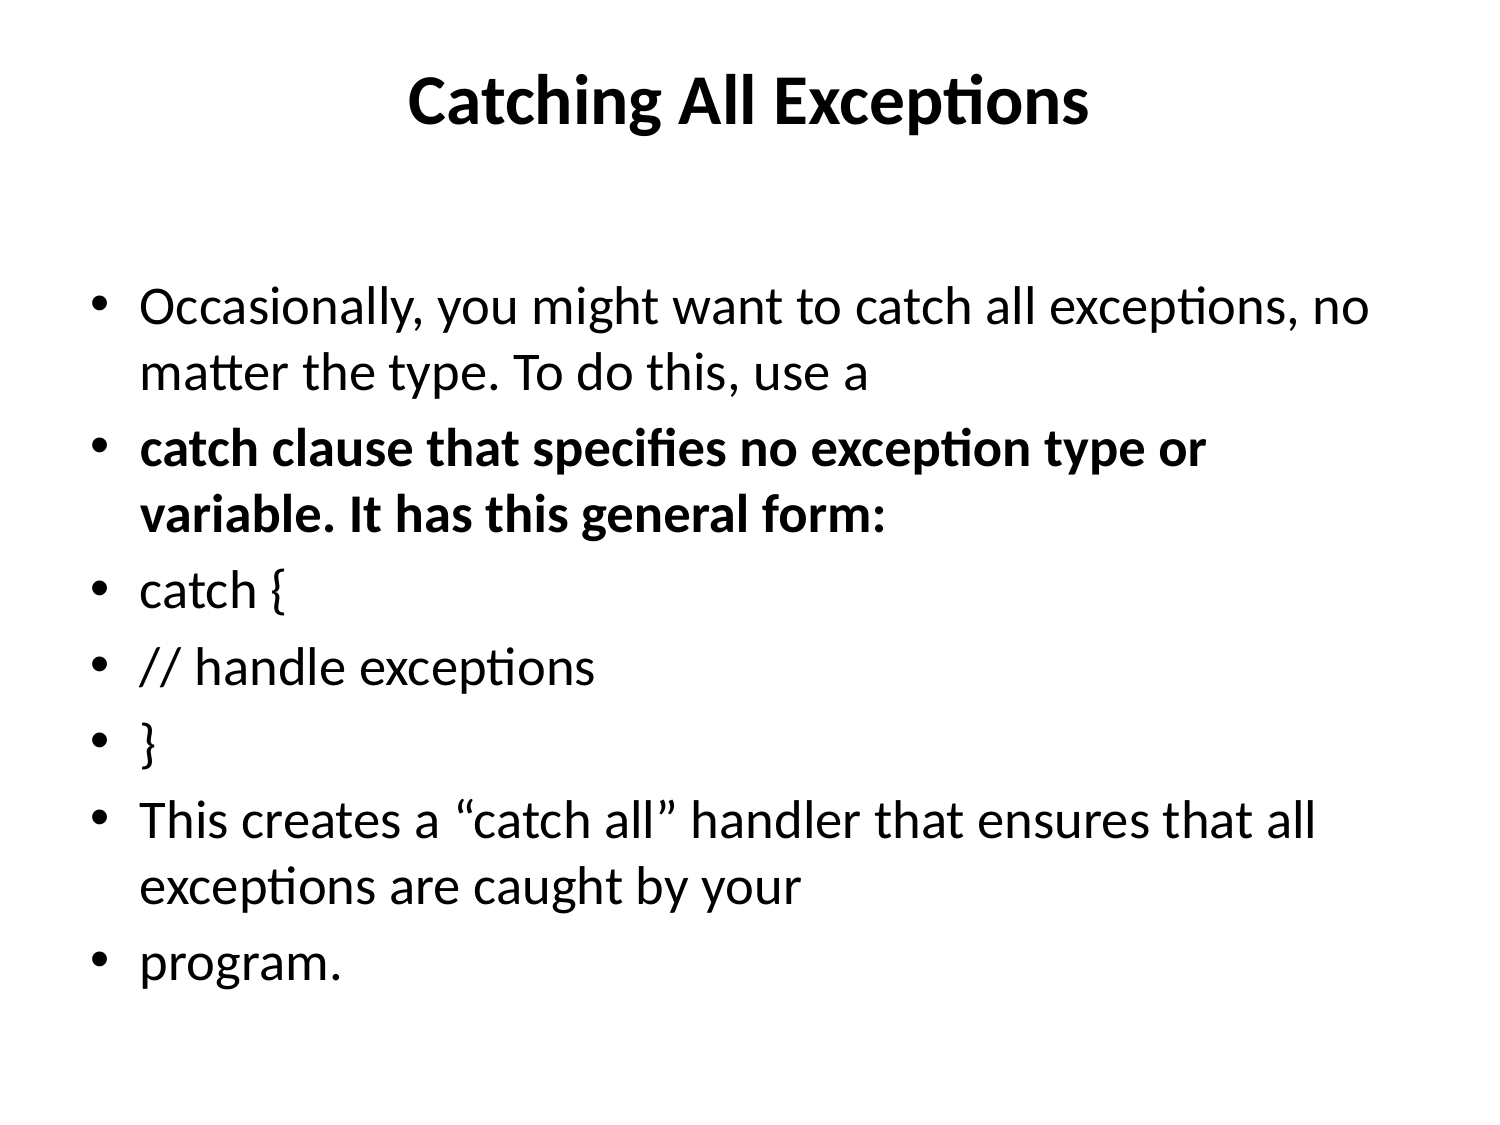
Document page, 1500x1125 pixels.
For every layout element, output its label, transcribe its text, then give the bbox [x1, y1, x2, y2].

list Occasionally, you might want to catch all exceptions, no matter the type. To do this, use a catch clause that specifies no exception type or variable. It has this general form: catch { // handle exceptions } This creates a “catch all” handler that ensures that all exceptions are caught by your program. [75, 262, 1425, 1005]
title Catching All Exceptions [75, 45, 1425, 233]
